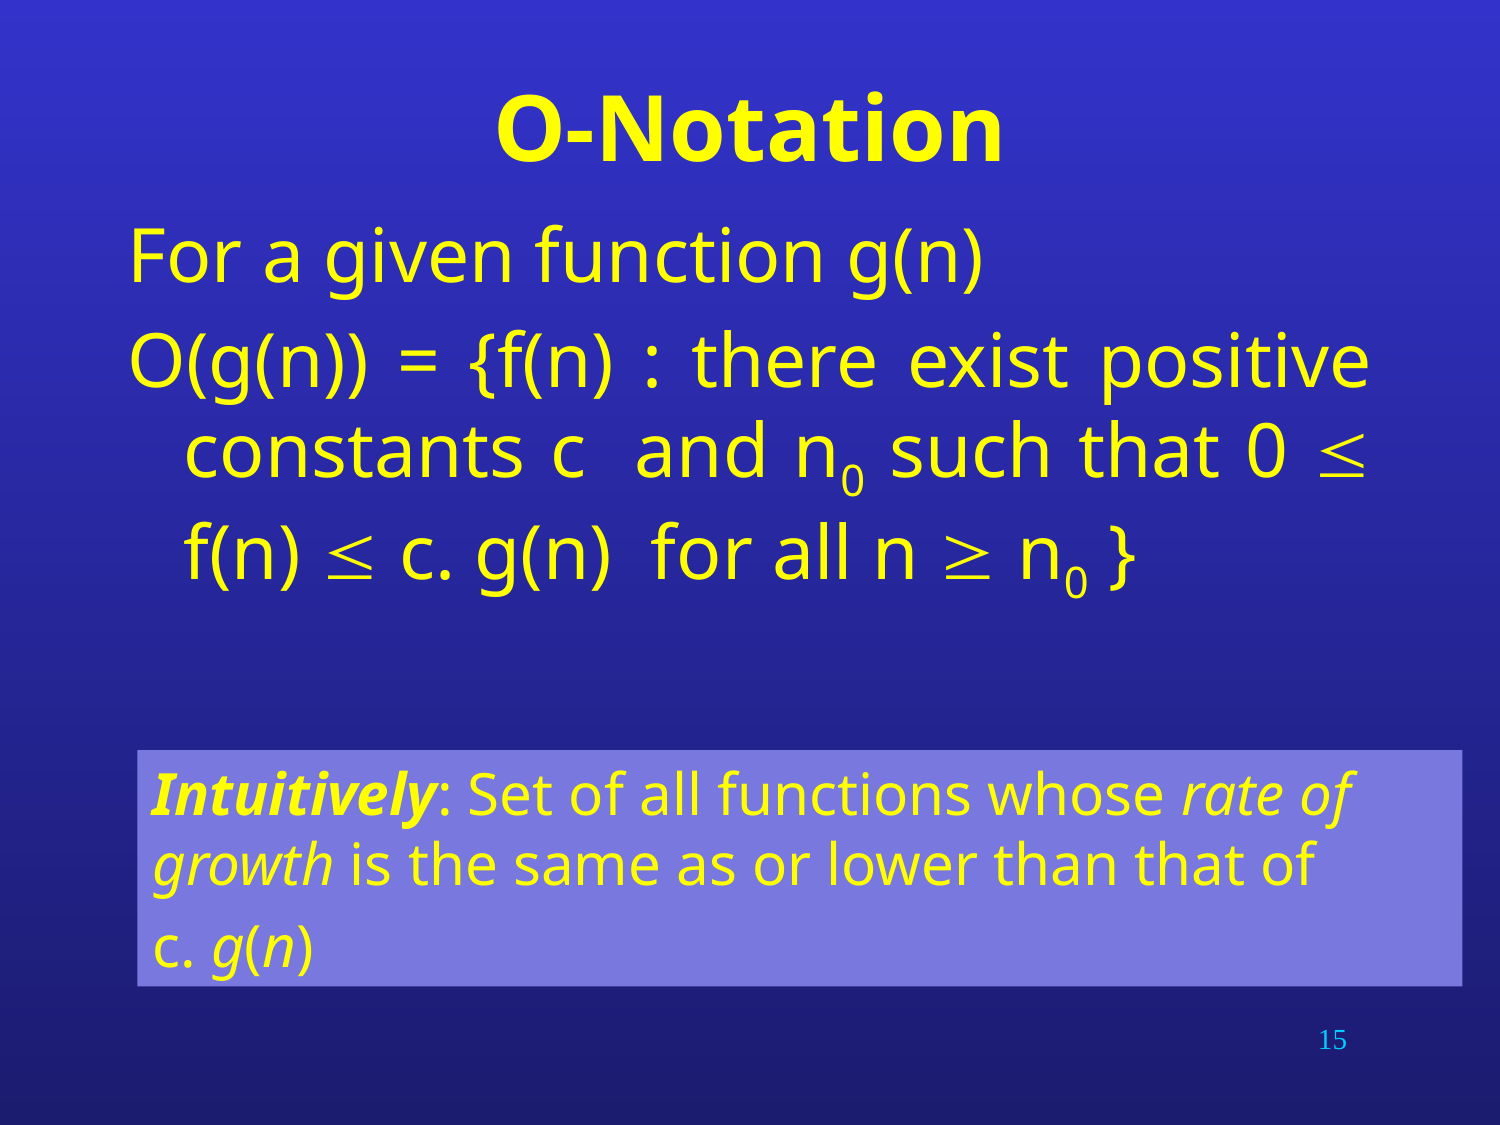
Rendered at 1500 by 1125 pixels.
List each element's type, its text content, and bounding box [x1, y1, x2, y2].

list For a given function g(n) O(g(n)) = {f(n) : there exist positive constants c and n0 such that 0  f(n)  c. g(n) for all n  n0 } [112, 199, 1388, 1001]
title O-Notation [112, 62, 1388, 188]
slide_number 15 [1049, 1012, 1363, 1088]
text_box Intuitively: Set of all functions whose rate of growth is the same as or lower than that of c. g(n) [137, 750, 1463, 987]
